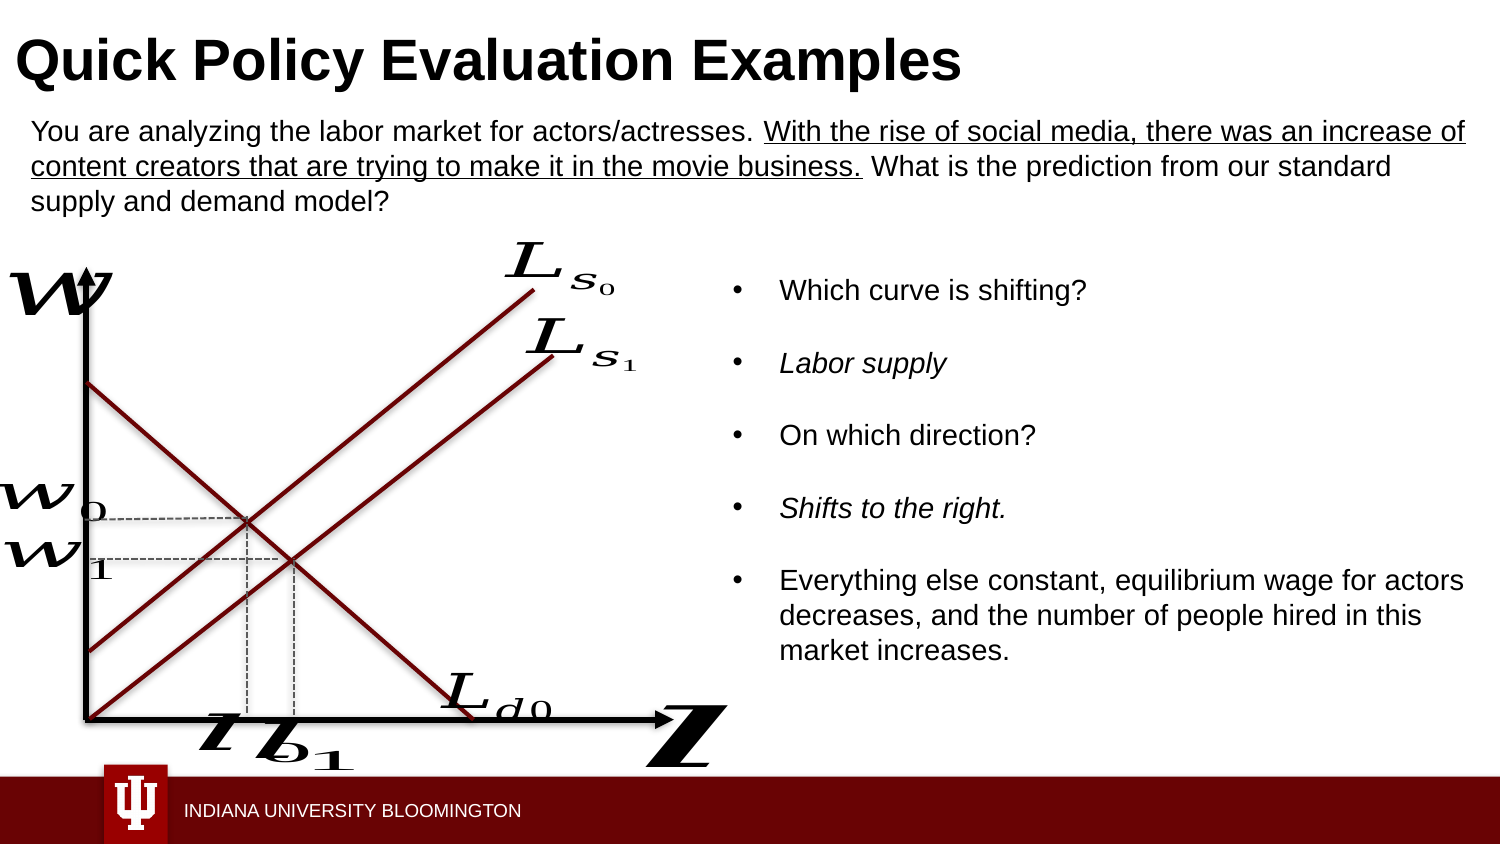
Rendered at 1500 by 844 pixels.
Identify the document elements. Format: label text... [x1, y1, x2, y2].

text_box You are analyzing the labor market for actors/actresses. With the rise of social media, there was an increase of content creators that are trying to make it in the movie business. What is the prediction from our standard supply and demand model? [15, 104, 1485, 225]
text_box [0, 235, 751, 788]
title Quick Policy Evaluation Examples [0, 0, 1500, 115]
text_box Which curve is shifting? Labor supply On which direction? Shifts to the right. Everything else constant, equilibrium wage for actors decreases, and the number of people hired in this market increases. [755, 264, 1498, 674]
